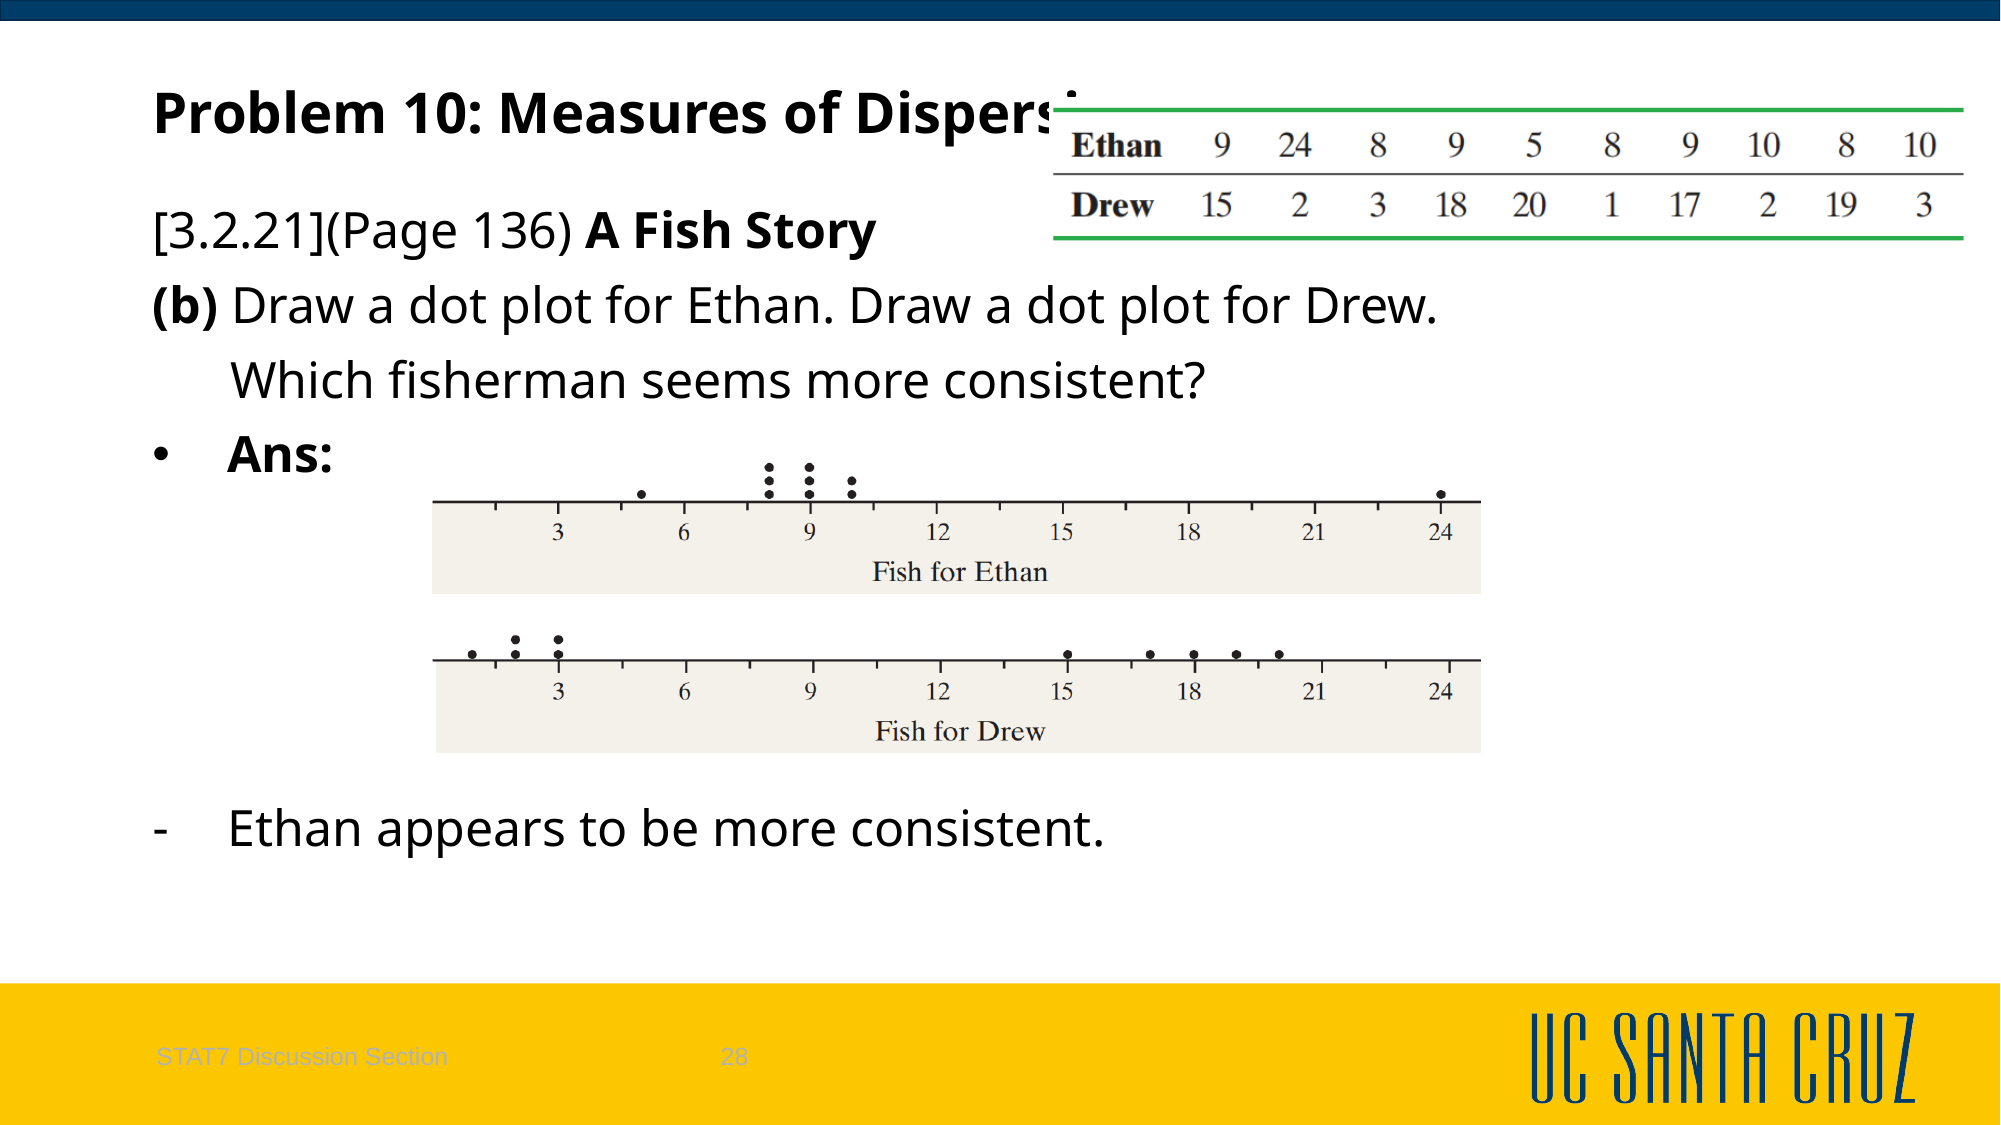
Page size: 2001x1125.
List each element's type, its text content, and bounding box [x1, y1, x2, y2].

picture [1049, 97, 1968, 248]
slide_number 28 [681, 1025, 764, 1086]
title Problem 10: Measures of Dispersion [137, 59, 1863, 171]
list [3.2.21](Page 136) A Fish Story (b) Draw a dot plot for Ethan. Draw a dot plot for Drew. Which fisherman seems more consistent? Ans: Ethan appears to be more consistent. [137, 197, 1863, 969]
picture [425, 459, 1489, 757]
footer STAT7 Discussion Section [136, 1025, 470, 1086]
text_box [162, 248, 1888, 994]
picture [1481, 968, 1962, 1125]
